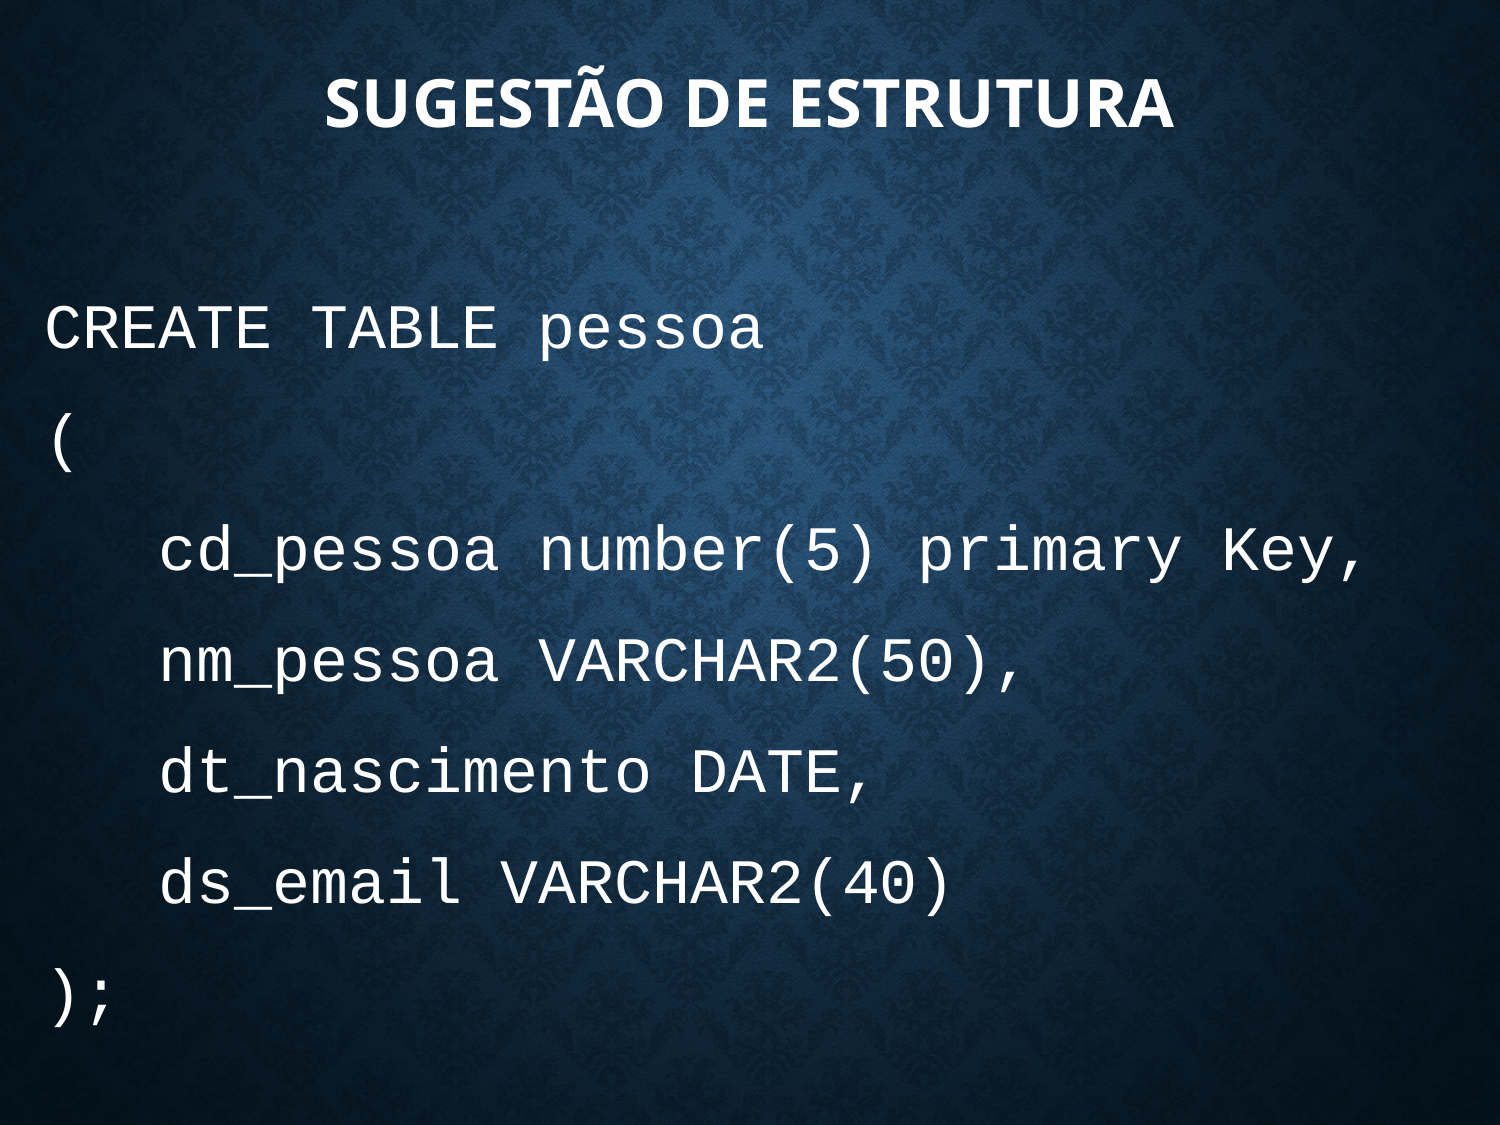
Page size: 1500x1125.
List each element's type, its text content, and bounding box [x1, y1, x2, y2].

list CREATE TABLE pessoa ( cd_pessoa number(5) primary Key, nm_pessoa VARCHAR2(50), dt_nascimento DATE, ds_email VARCHAR2(40) ); [29, 262, 1500, 1035]
title Sugestão de estrutura [112, 24, 1388, 188]
